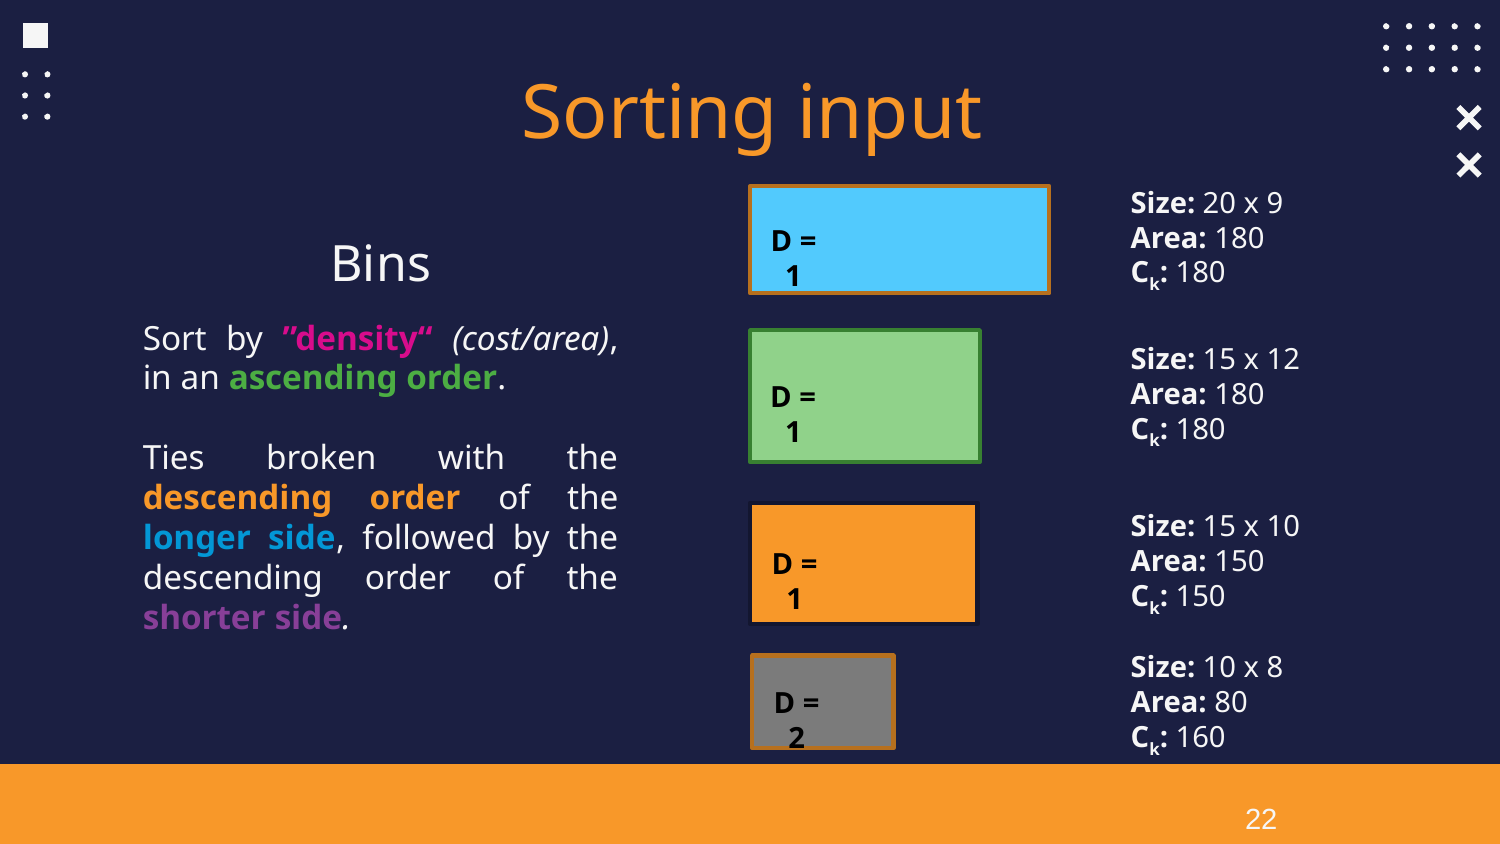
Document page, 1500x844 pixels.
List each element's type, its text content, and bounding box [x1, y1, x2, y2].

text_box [751, 655, 894, 749]
text_box Size: 20 x 9 Area: 180 Ck: 180 [1115, 176, 1314, 301]
text_box Bins [235, 224, 526, 300]
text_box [749, 329, 980, 463]
title Sorting input [119, 48, 1386, 143]
text_box Size: 15 x 10 Area: 150 Ck: 150 [1115, 500, 1323, 625]
text_box 22 [1230, 793, 1488, 843]
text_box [749, 185, 1050, 294]
text_box Size: 15 x 12 Area: 180 Ck: 180 [1115, 332, 1323, 458]
text_box Sort by ”density“ (cost/area), in an ascending order. Ties broken with the descending order of the longer side, followed by the descending order of the shorter side. [128, 309, 634, 644]
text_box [749, 502, 978, 625]
text_box Size: 10 x 8 Area: 80 Ck: 160 [1115, 641, 1314, 766]
